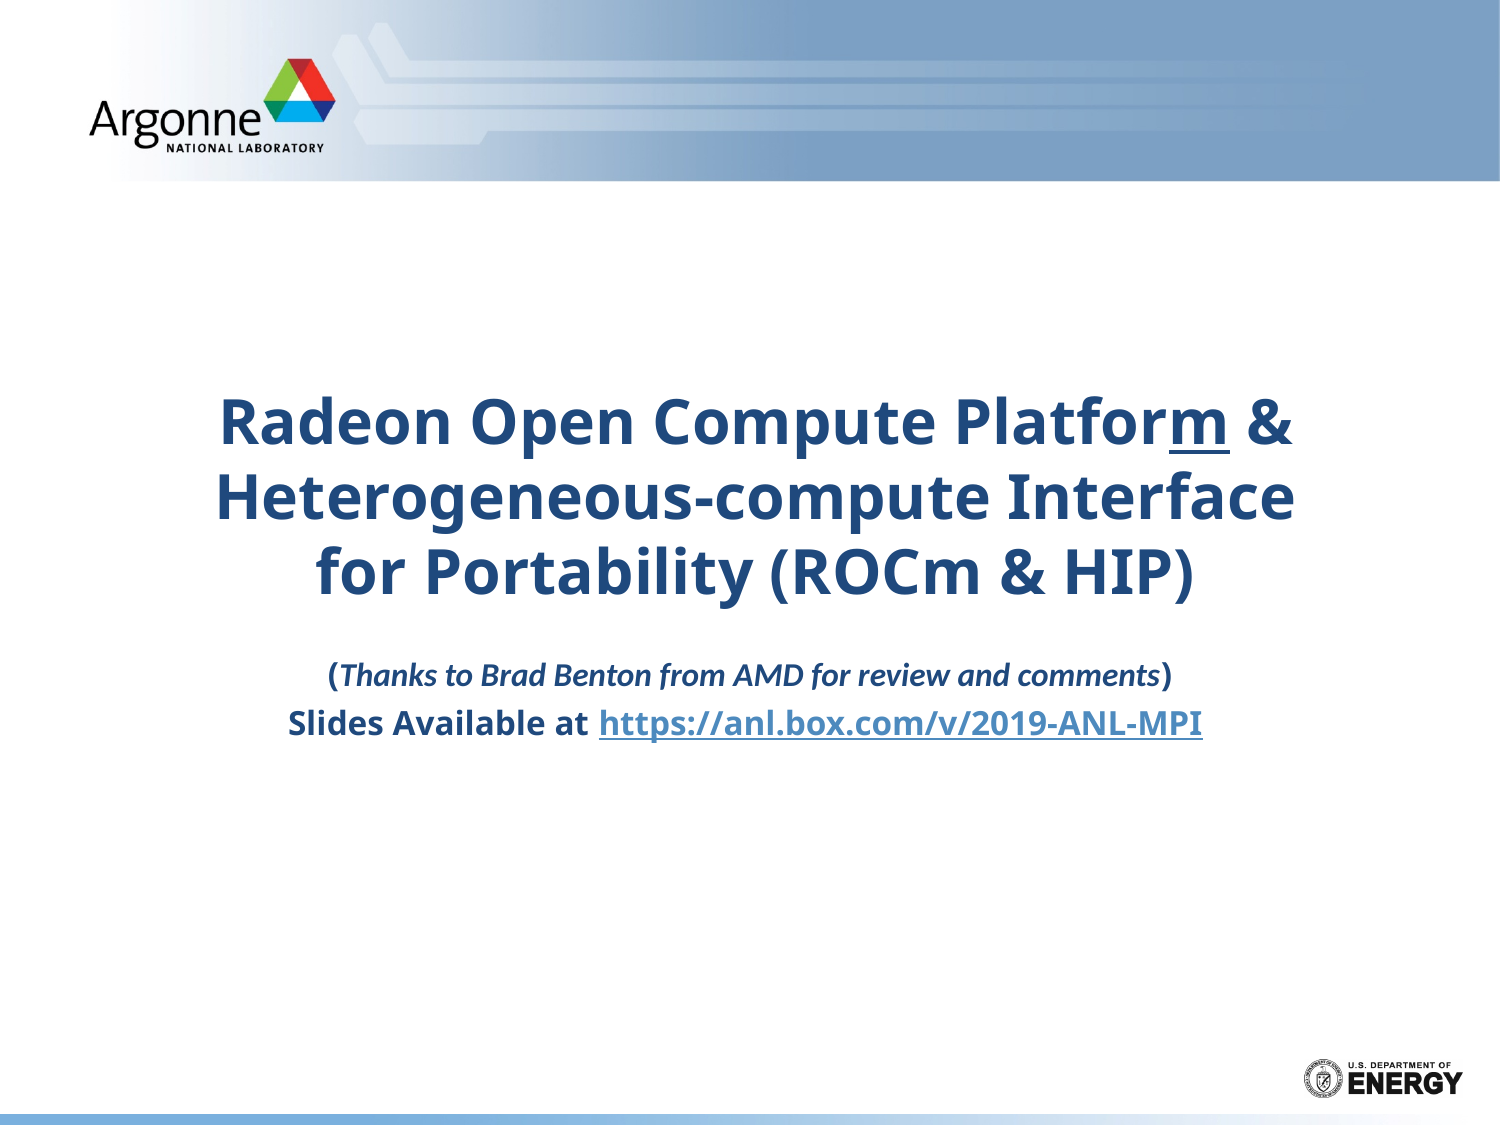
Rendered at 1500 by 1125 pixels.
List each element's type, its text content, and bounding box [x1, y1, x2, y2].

picture [0, 1114, 1500, 1125]
text_box (Thanks to Brad Benton from AMD for review and comments) Slides Available at https://anl.box.com/v/2019-ANL-MPI [50, 637, 1450, 750]
title Radeon Open Compute Platform & Heterogeneous-compute Interface for Portability (ROCm & HIP) [198, 374, 1313, 526]
picture [1304, 1059, 1463, 1098]
picture [0, 0, 1500, 182]
